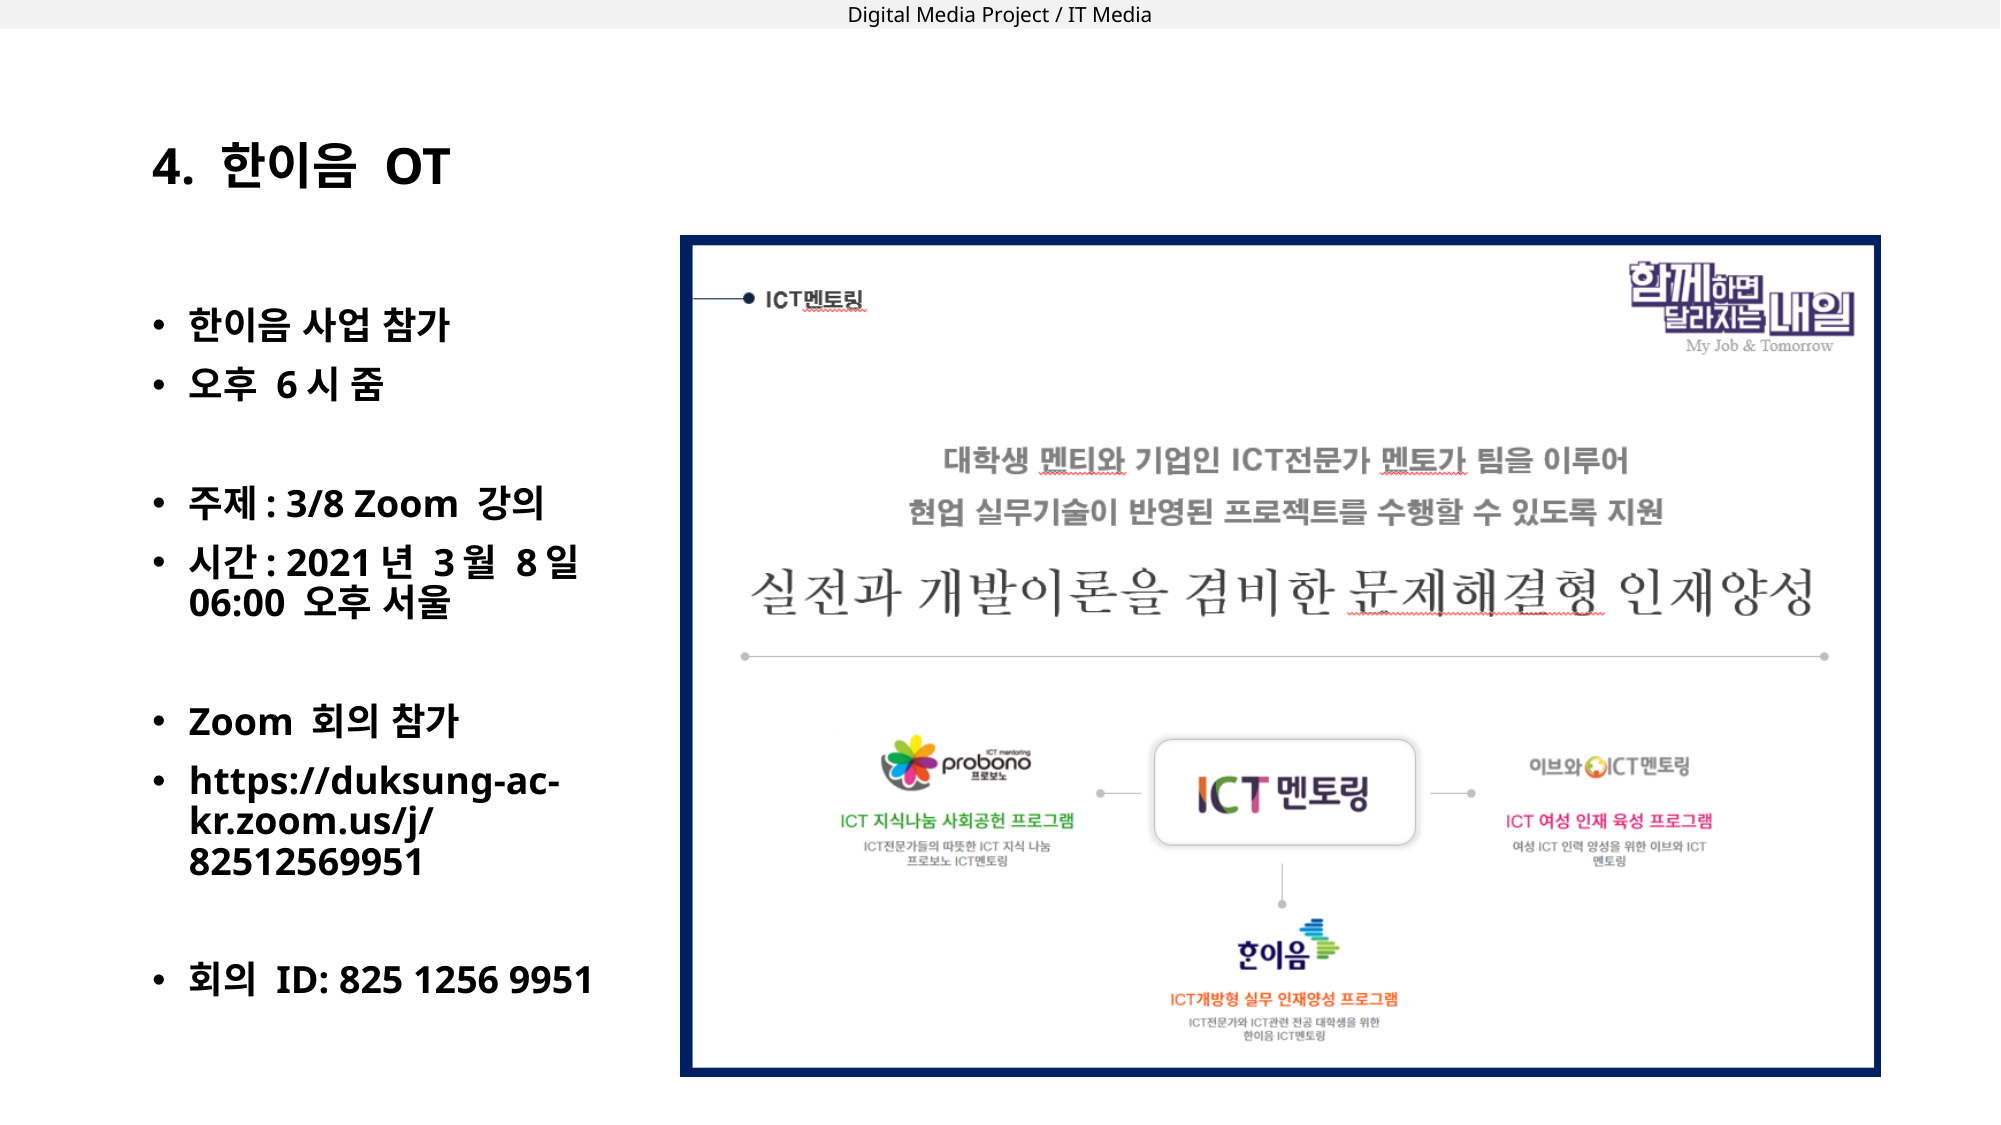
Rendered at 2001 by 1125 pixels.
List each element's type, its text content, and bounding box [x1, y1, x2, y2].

title 4. 한이음 OT [137, 59, 1863, 278]
picture [680, 235, 1881, 1077]
list 한이음 사업 참가 오후 6시 줌 주제: 3/8 Zoom 강의 시간: 2021년 3월 8일 06:00 오후 서울 Zoom 회의 참가 https://duksung-ac-kr.zoom.us/j/82512569951 회의 ID: 825 1256 9951 [137, 299, 643, 1014]
